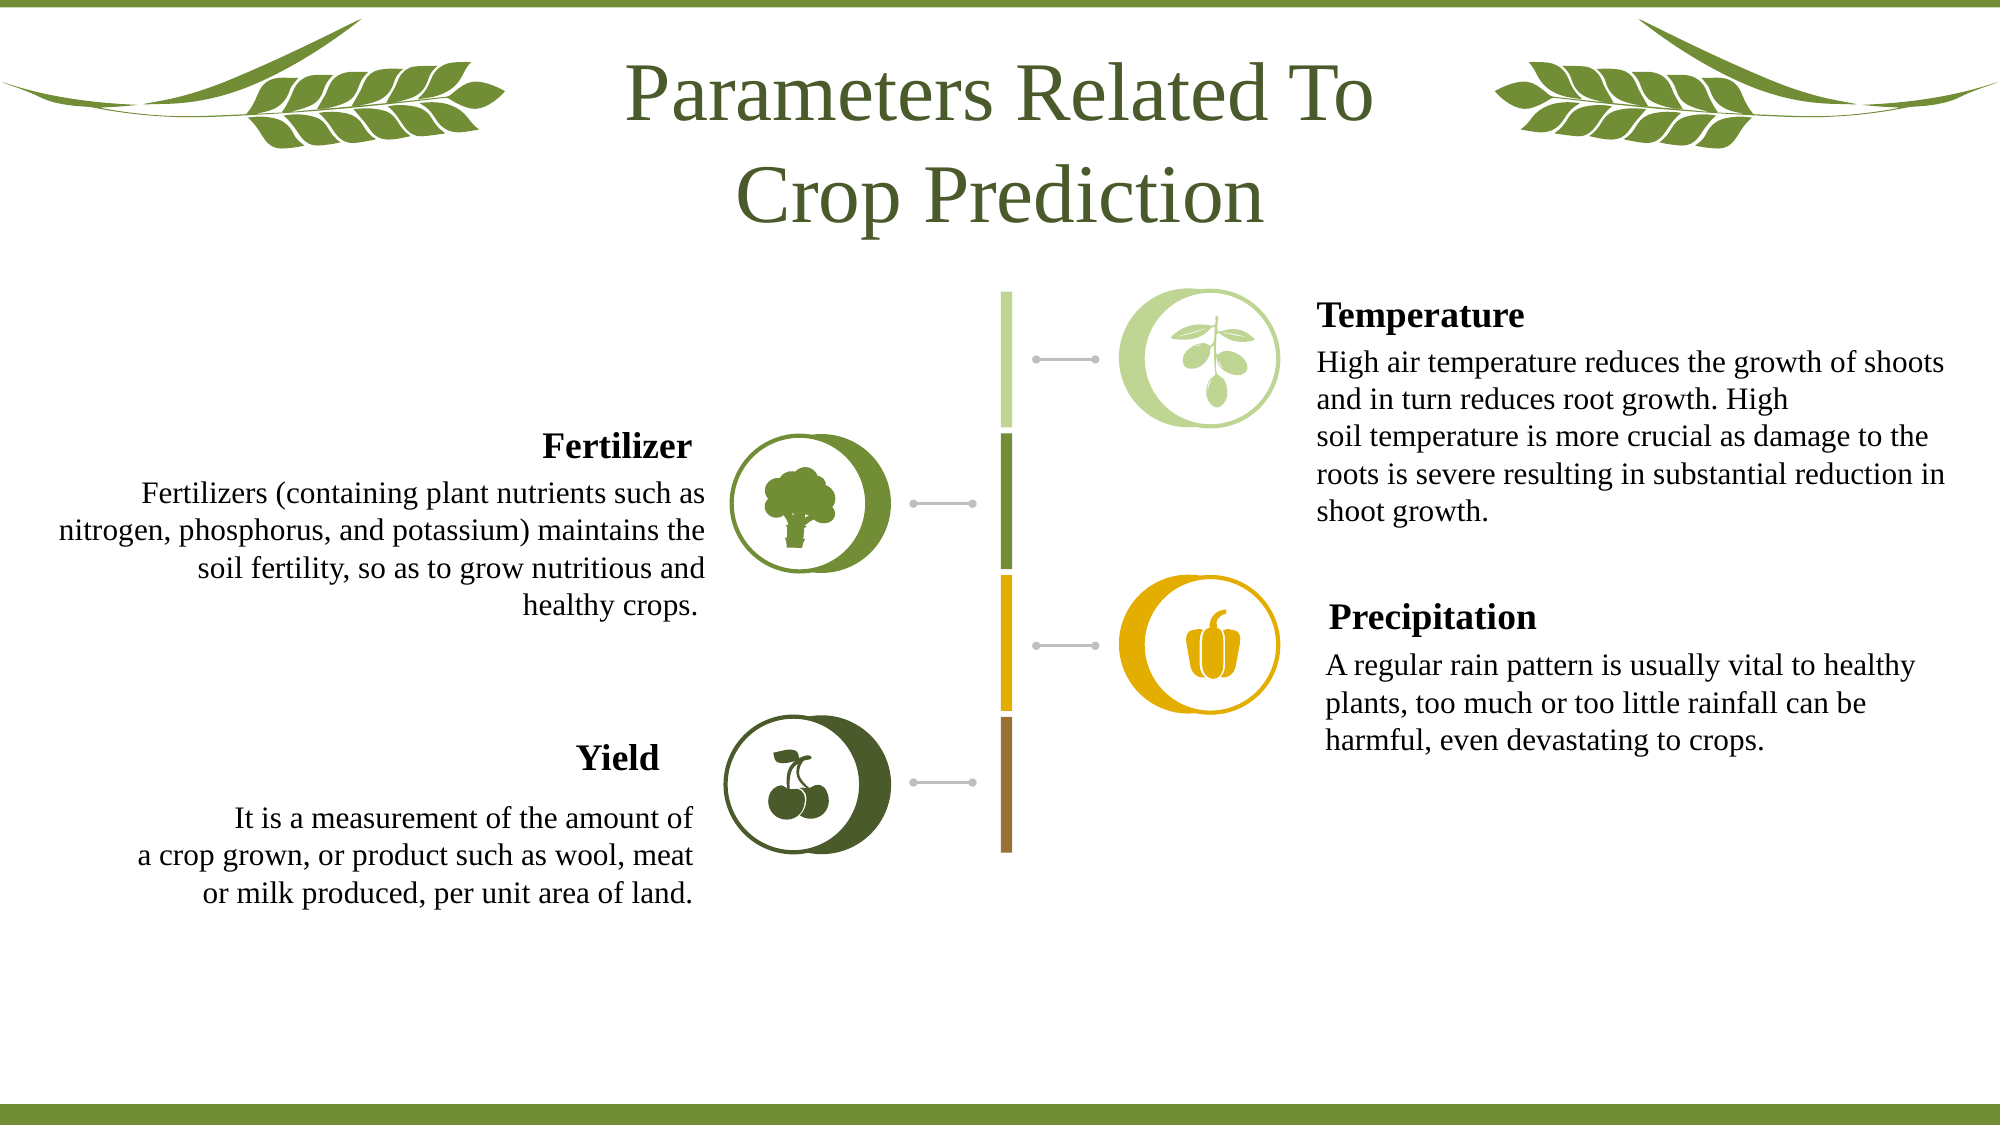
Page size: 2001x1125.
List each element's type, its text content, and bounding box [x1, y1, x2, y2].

text_box Fertilizer [527, 413, 709, 464]
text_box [1188, 609, 1238, 679]
text_box [1170, 315, 1255, 408]
text_box [1117, 573, 1207, 715]
list Parameters Related To Crop Prediction [51, 54, 1951, 235]
text_box [724, 715, 863, 854]
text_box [1000, 291, 1013, 853]
text_box Yield [560, 725, 675, 786]
text_box High air temperature reduces the growth of shoots and in turn reduces root growth. High soil temperature is more crucial as damage to the roots is severe resulting in substantial reduction in shoot growth. [1301, 333, 1962, 536]
text_box Fertilizers (containing plant nutrients such as nitrogen, phosphorus, and potassium) maintains the soil fertility, so as to grow nutritious and healthy crops. [40, 464, 721, 630]
text_box [806, 433, 892, 574]
text_box [1141, 289, 1280, 428]
text_box It is a measurement of the amount of a crop grown, or product such as wool, meat or milk produced, per unit area of land. [93, 789, 709, 917]
text_box A regular rain pattern is usually vital to healthy plants, too much or too little rainfall can be harmful, even devastating to crops. [1310, 637, 1953, 765]
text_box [764, 466, 836, 548]
text_box [1141, 575, 1280, 714]
text_box [730, 434, 869, 573]
text_box [1117, 287, 1204, 429]
text_box Temperature [1301, 282, 1864, 333]
text_box [804, 714, 893, 856]
text_box Precipitation [1314, 584, 1552, 637]
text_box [768, 749, 830, 820]
